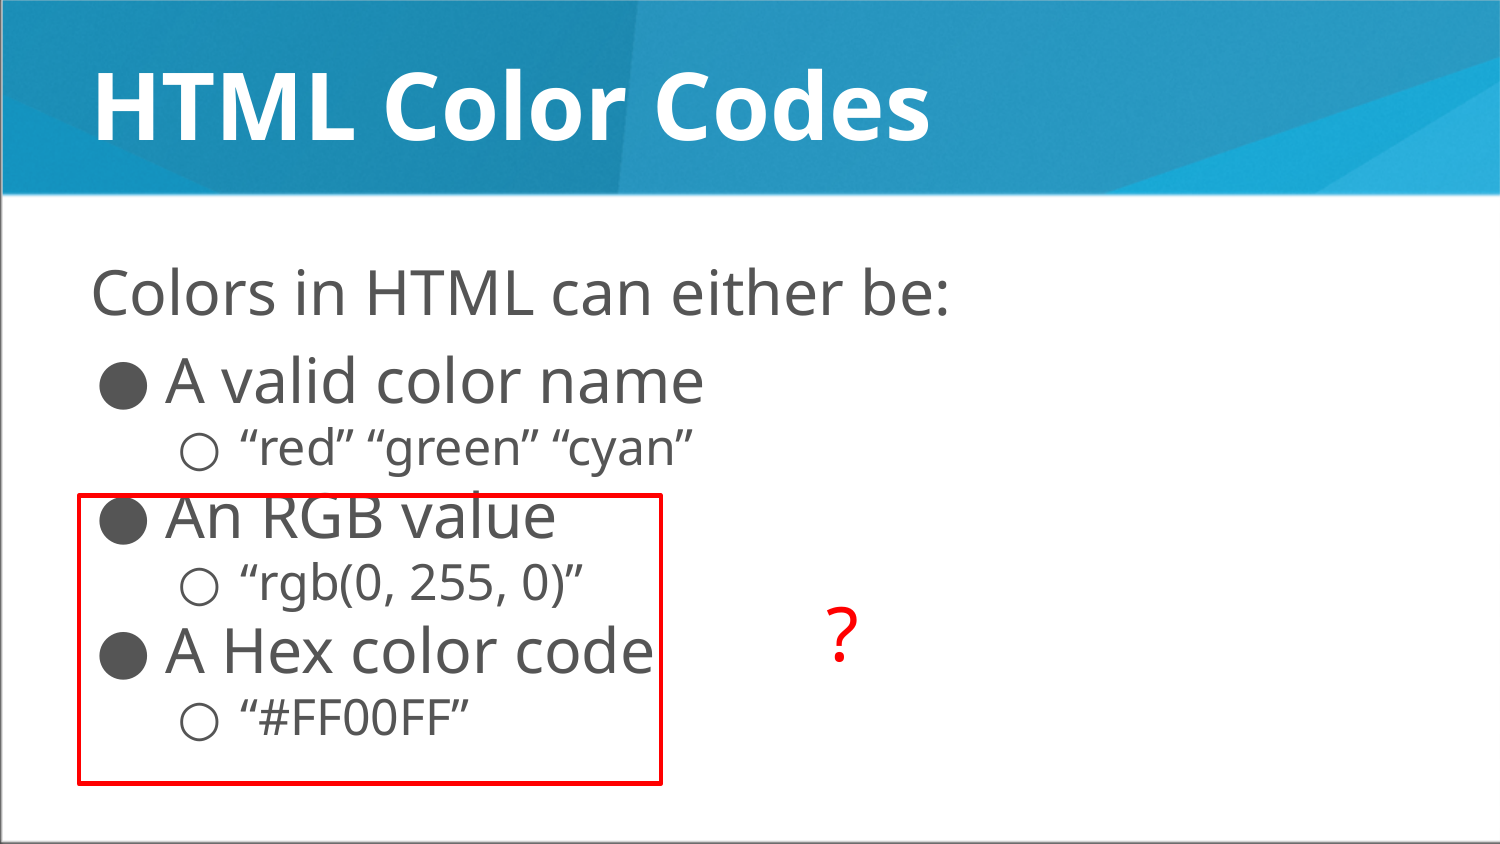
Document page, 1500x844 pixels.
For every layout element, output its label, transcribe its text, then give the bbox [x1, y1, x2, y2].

text_box ? [811, 571, 1094, 761]
title HTML Color Codes [75, 33, 1425, 175]
picture [0, 0, 1500, 844]
text_box [78, 495, 661, 784]
list Colors in HTML can either be: A valid color name “red” “green” “cyan” An RGB value “rgb(0, 255, 0)” A Hex color code “#FF00FF” [75, 238, 1432, 800]
